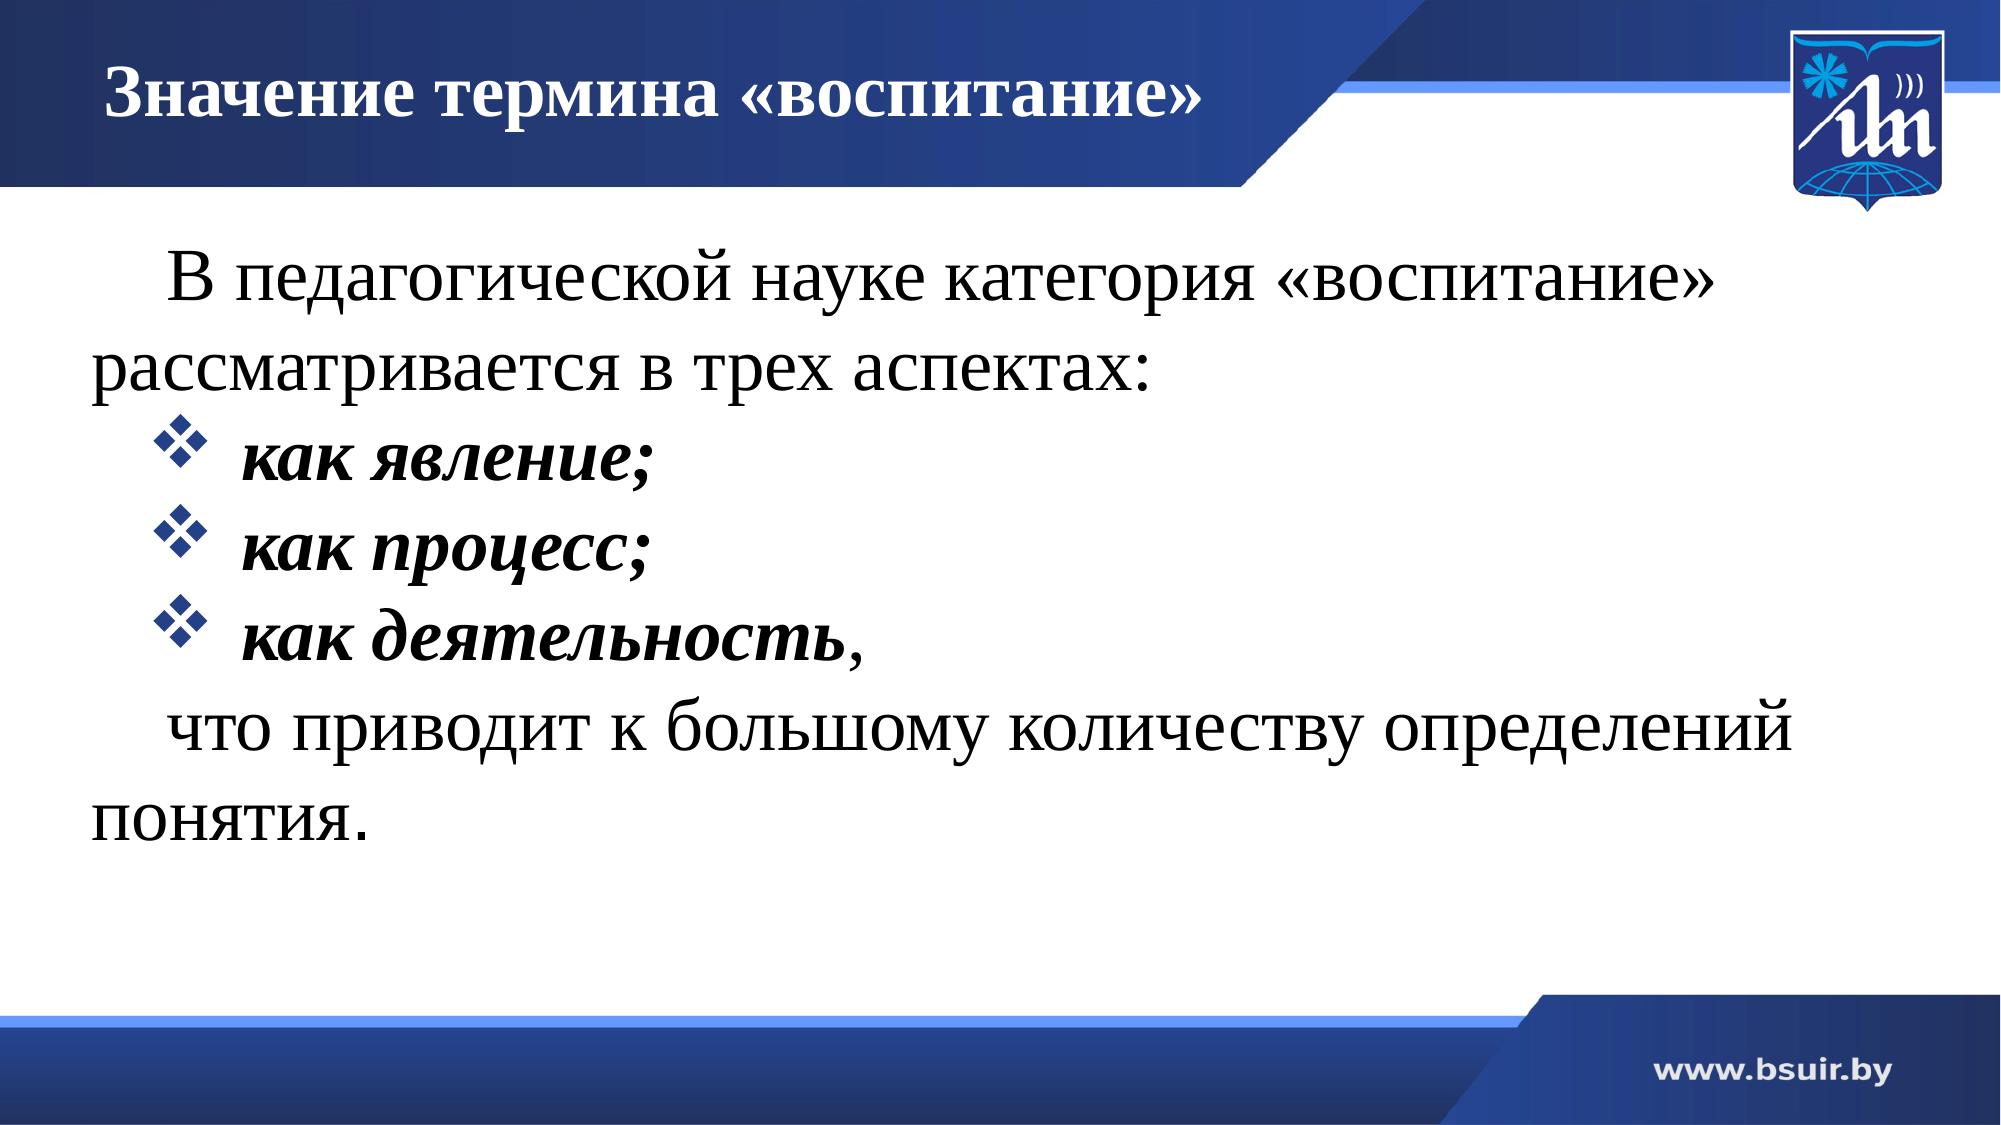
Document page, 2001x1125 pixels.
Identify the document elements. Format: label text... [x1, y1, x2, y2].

list В педагогической науке категория «воспитание» рассматривается в трех аспектах: как явление; как процесс; как деятельность, что приводит к большому количеству определений понятия. [76, 217, 1928, 1014]
text_box Значение термина «воспитание» [0, 26, 1310, 146]
picture [0, 0, 2001, 1125]
